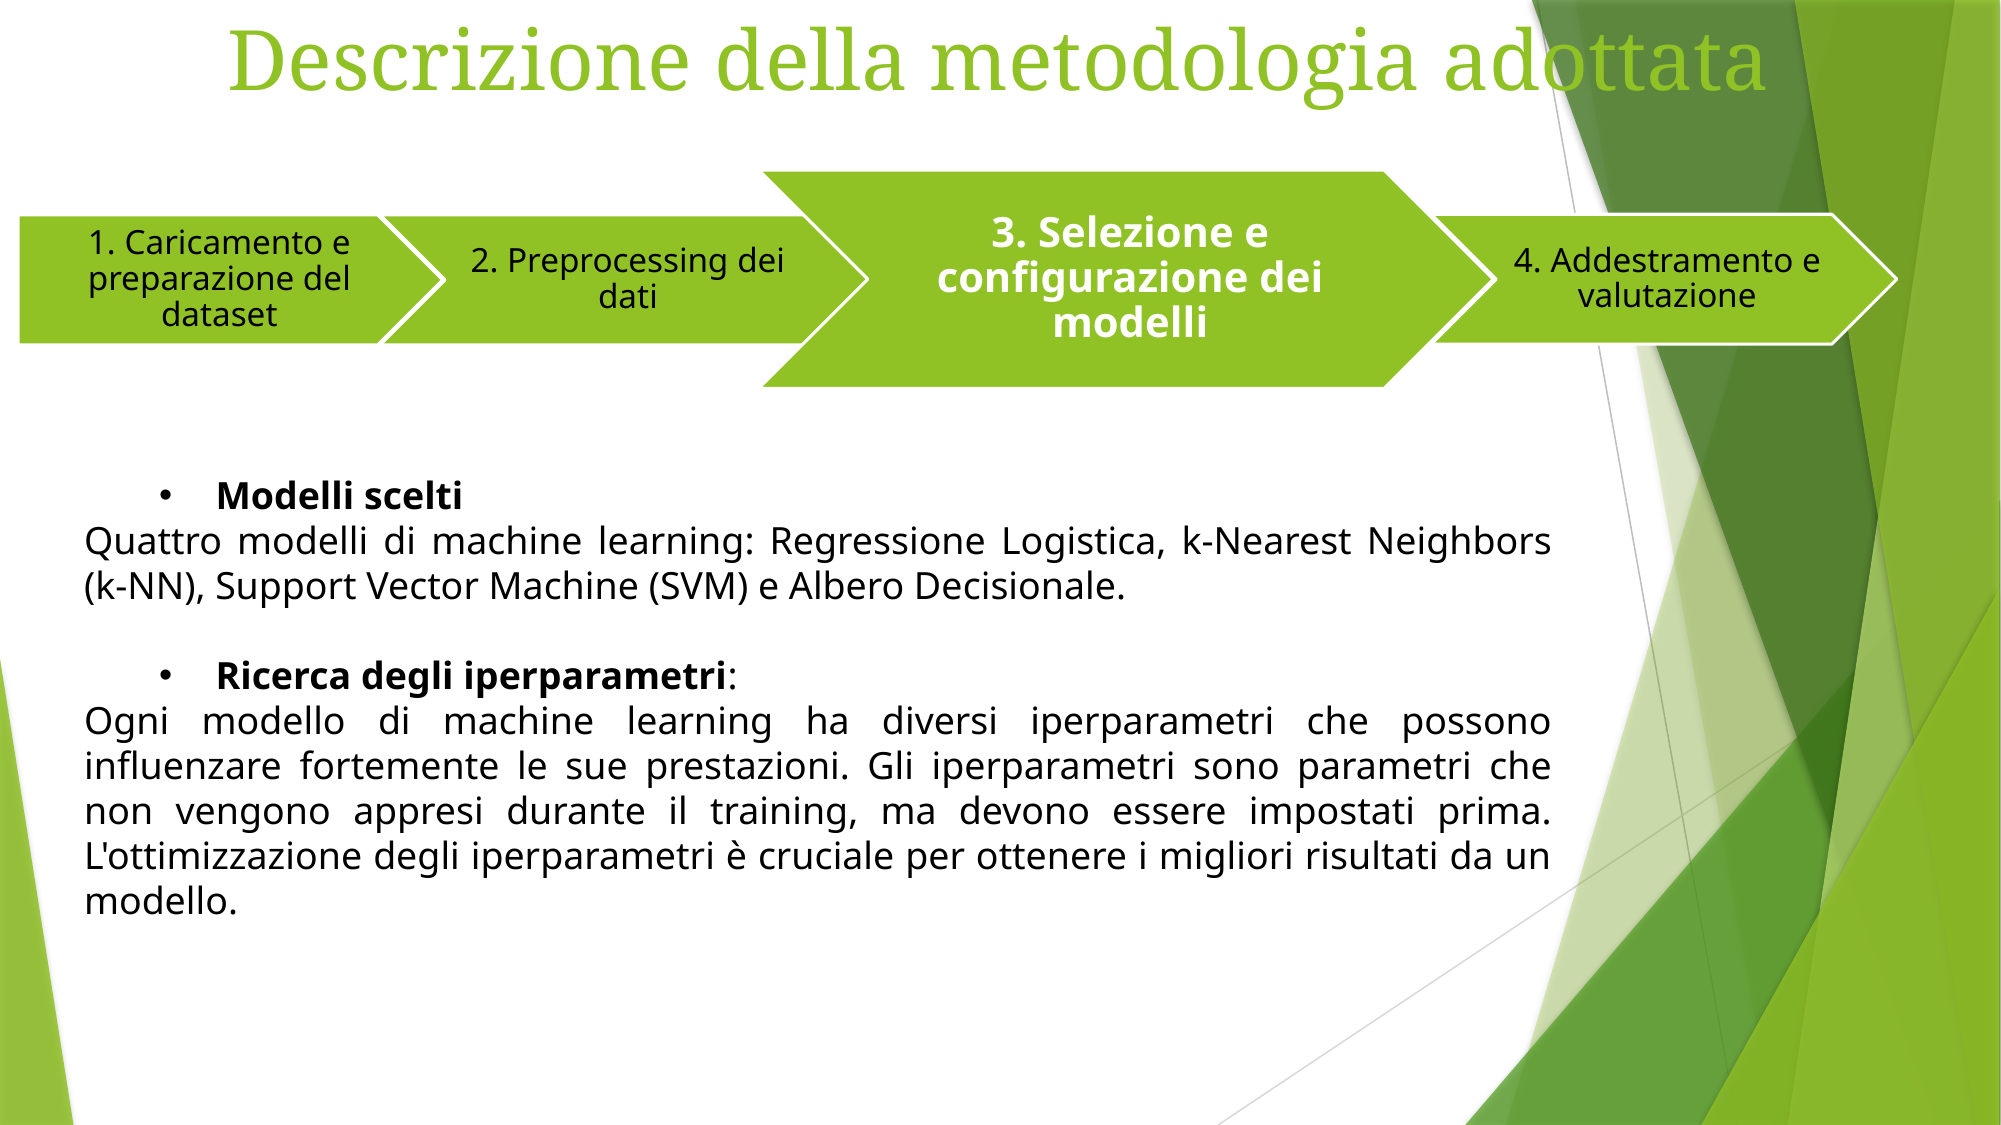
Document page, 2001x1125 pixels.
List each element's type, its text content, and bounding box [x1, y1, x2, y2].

title Descrizione della metodologia adottata [212, 0, 1788, 97]
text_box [0, 97, 1977, 462]
text_box Modelli scelti Quattro modelli di machine learning: Regressione Logistica, k-Nearest Neighbors (k-NN), Support Vector Machine (SVM) e Albero Decisionale. Ricerca degli iperparametri: Ogni modello di machine learning ha diversi iperparametri che possono influenzare fortemente le sue prestazioni. Gli iperparametri sono parametri che non vengono appresi durante il training, ma devono essere impostati prima. L'ottimizzazione degli iperparametri è cruciale per ottenere i migliori risultati da un modello. [69, 473, 1568, 965]
